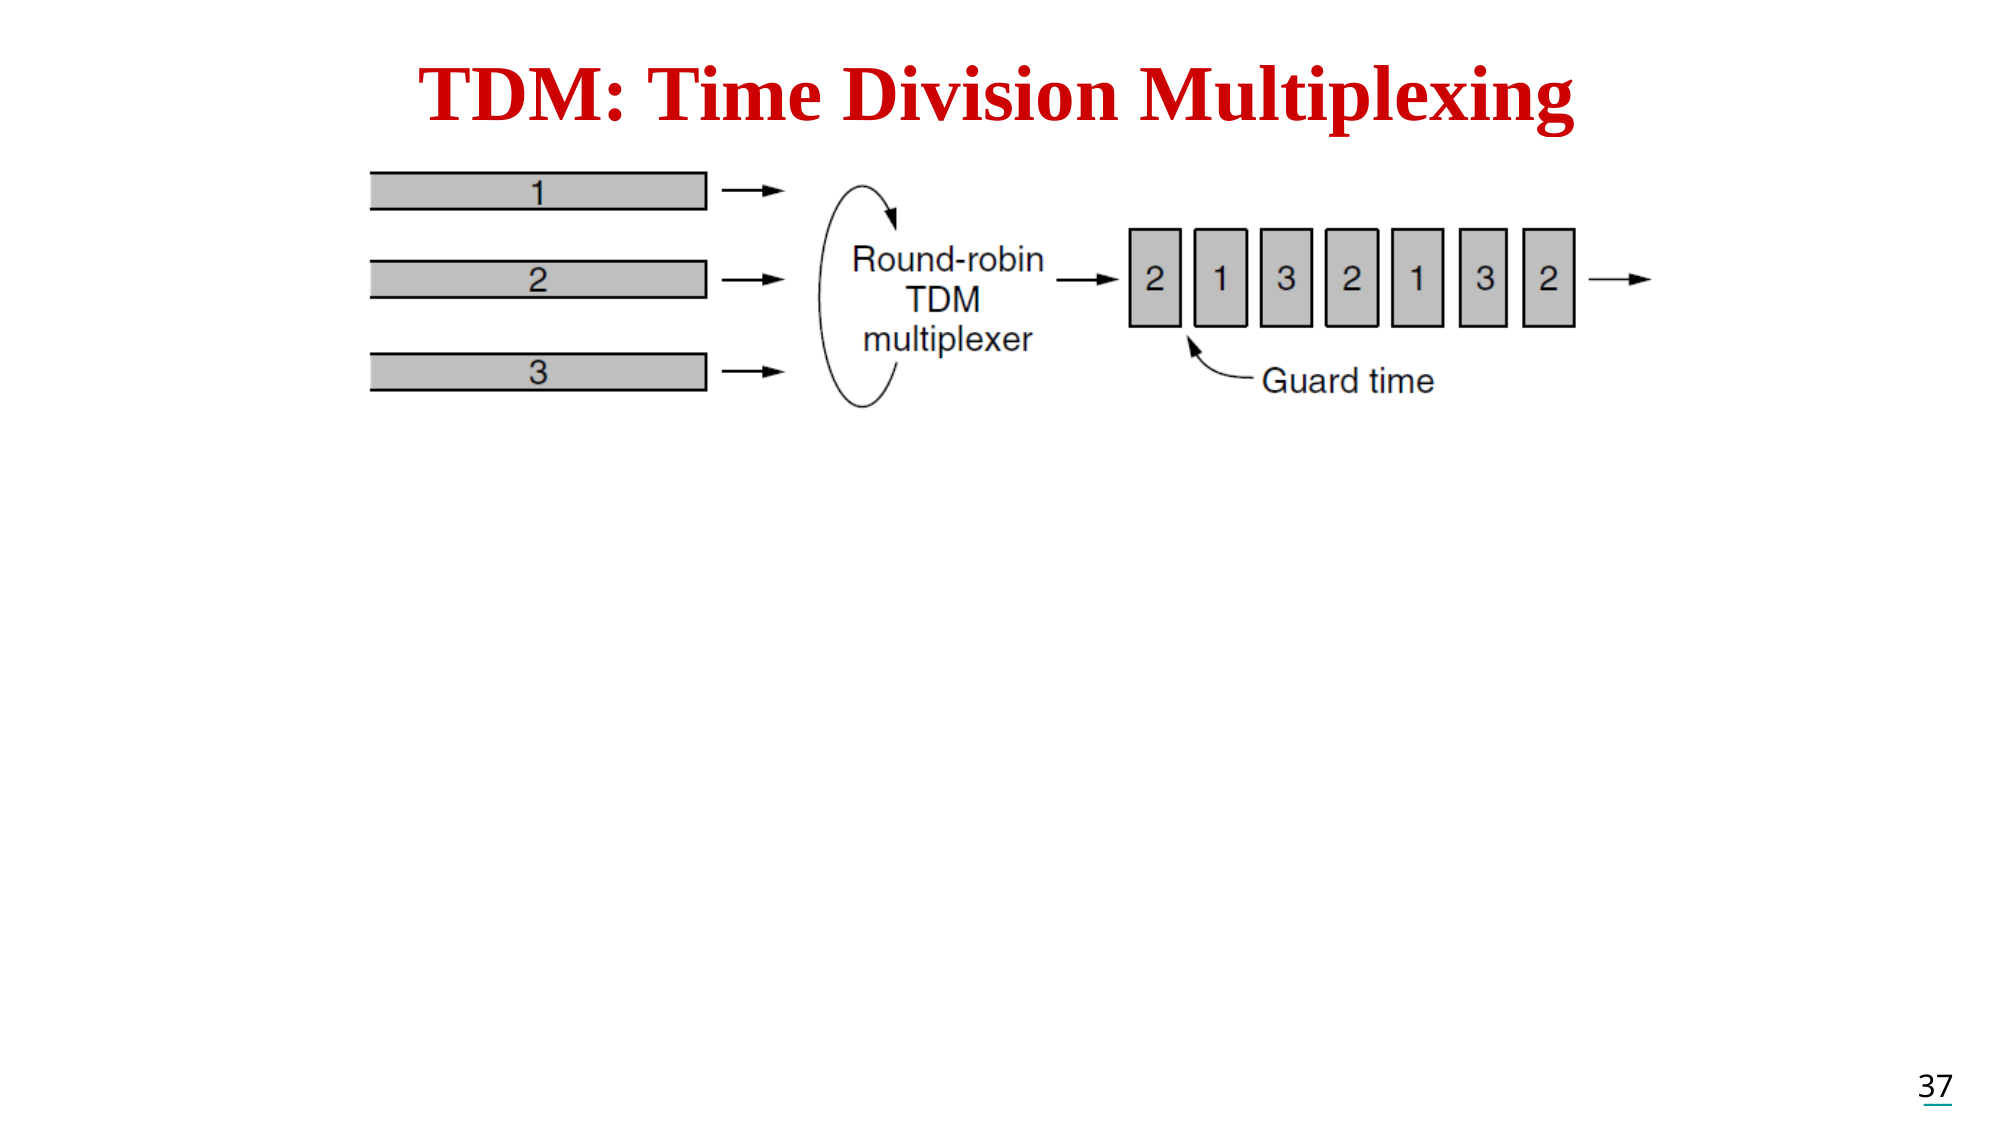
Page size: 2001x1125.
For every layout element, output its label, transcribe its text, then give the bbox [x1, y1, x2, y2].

title TDM: Time Division Multiplexing [275, 31, 1719, 146]
picture [349, 137, 1675, 454]
